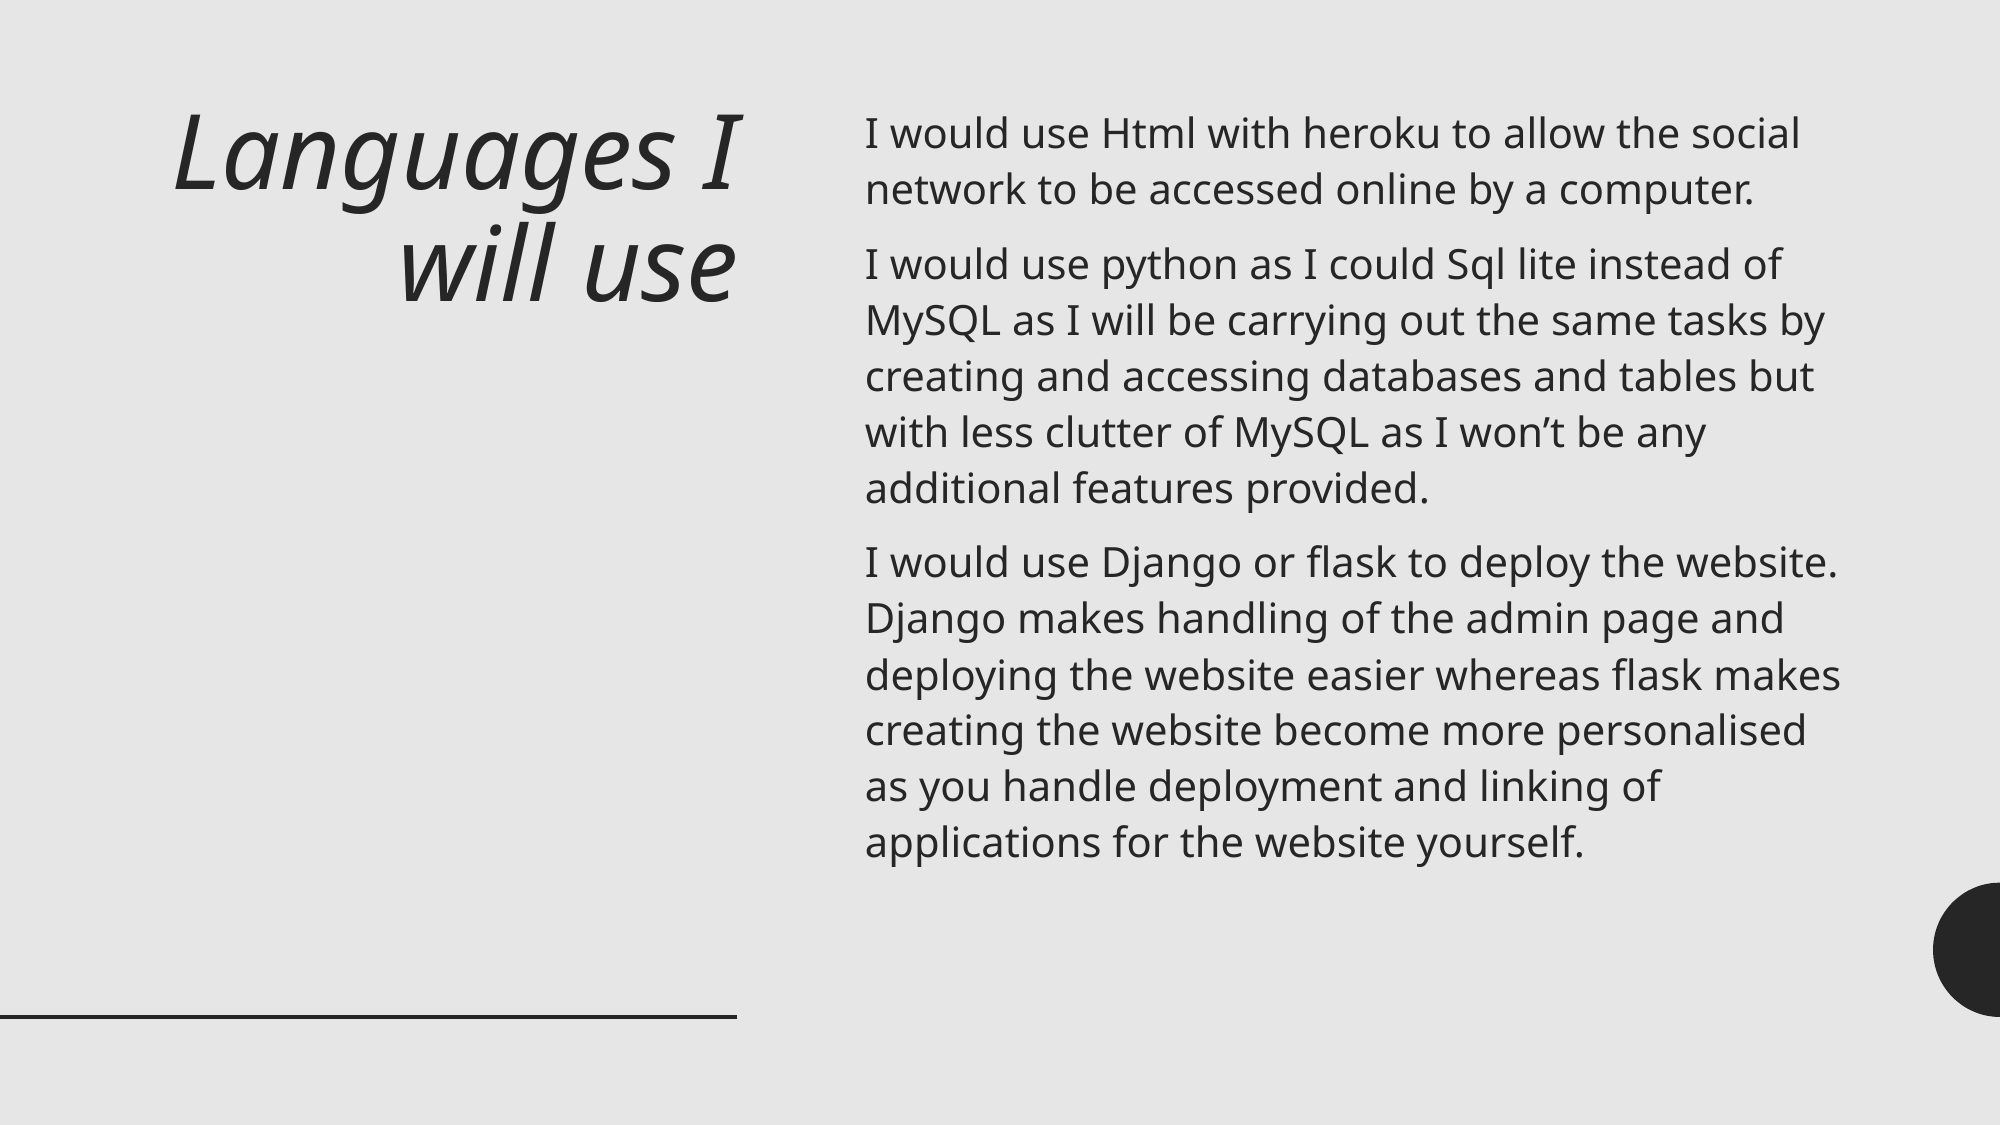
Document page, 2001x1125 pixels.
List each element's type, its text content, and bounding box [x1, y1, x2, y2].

list I would use Html with heroku to allow the social network to be accessed online by a computer. I would use python as I could Sql lite instead of MySQL as I will be carrying out the same tasks by creating and accessing databases and tables but with less clutter of MySQL as I won’t be any additional features provided. I would use Django or flask to deploy the website. Django makes handling of the admin page and deploying the website easier whereas flask makes creating the website become more personalised as you handle deployment and linking of applications for the website yourself. [849, 93, 1875, 1022]
title Languages I will use [125, 91, 754, 905]
